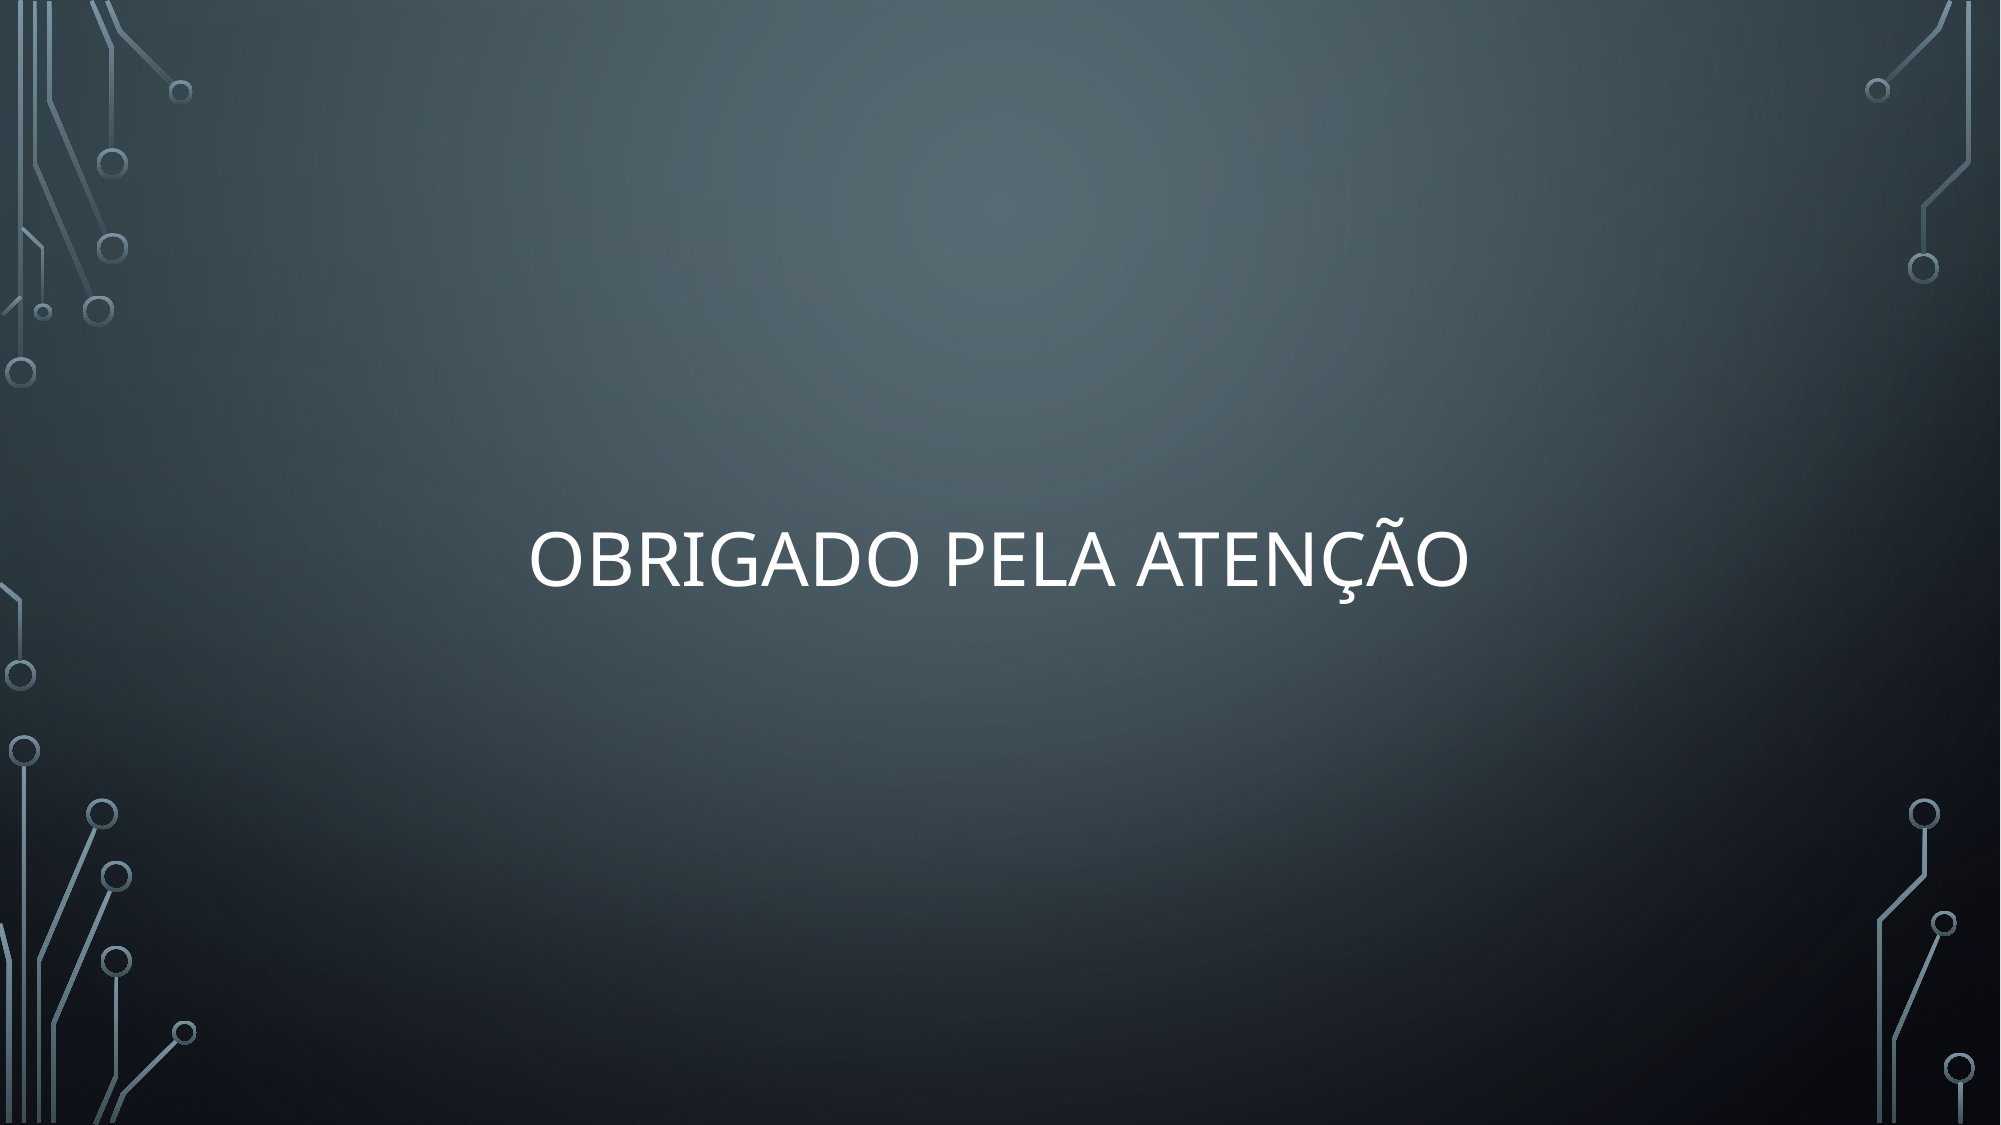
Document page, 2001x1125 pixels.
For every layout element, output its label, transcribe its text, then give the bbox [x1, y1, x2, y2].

title Obrigado pela atenção [187, 441, 1813, 684]
